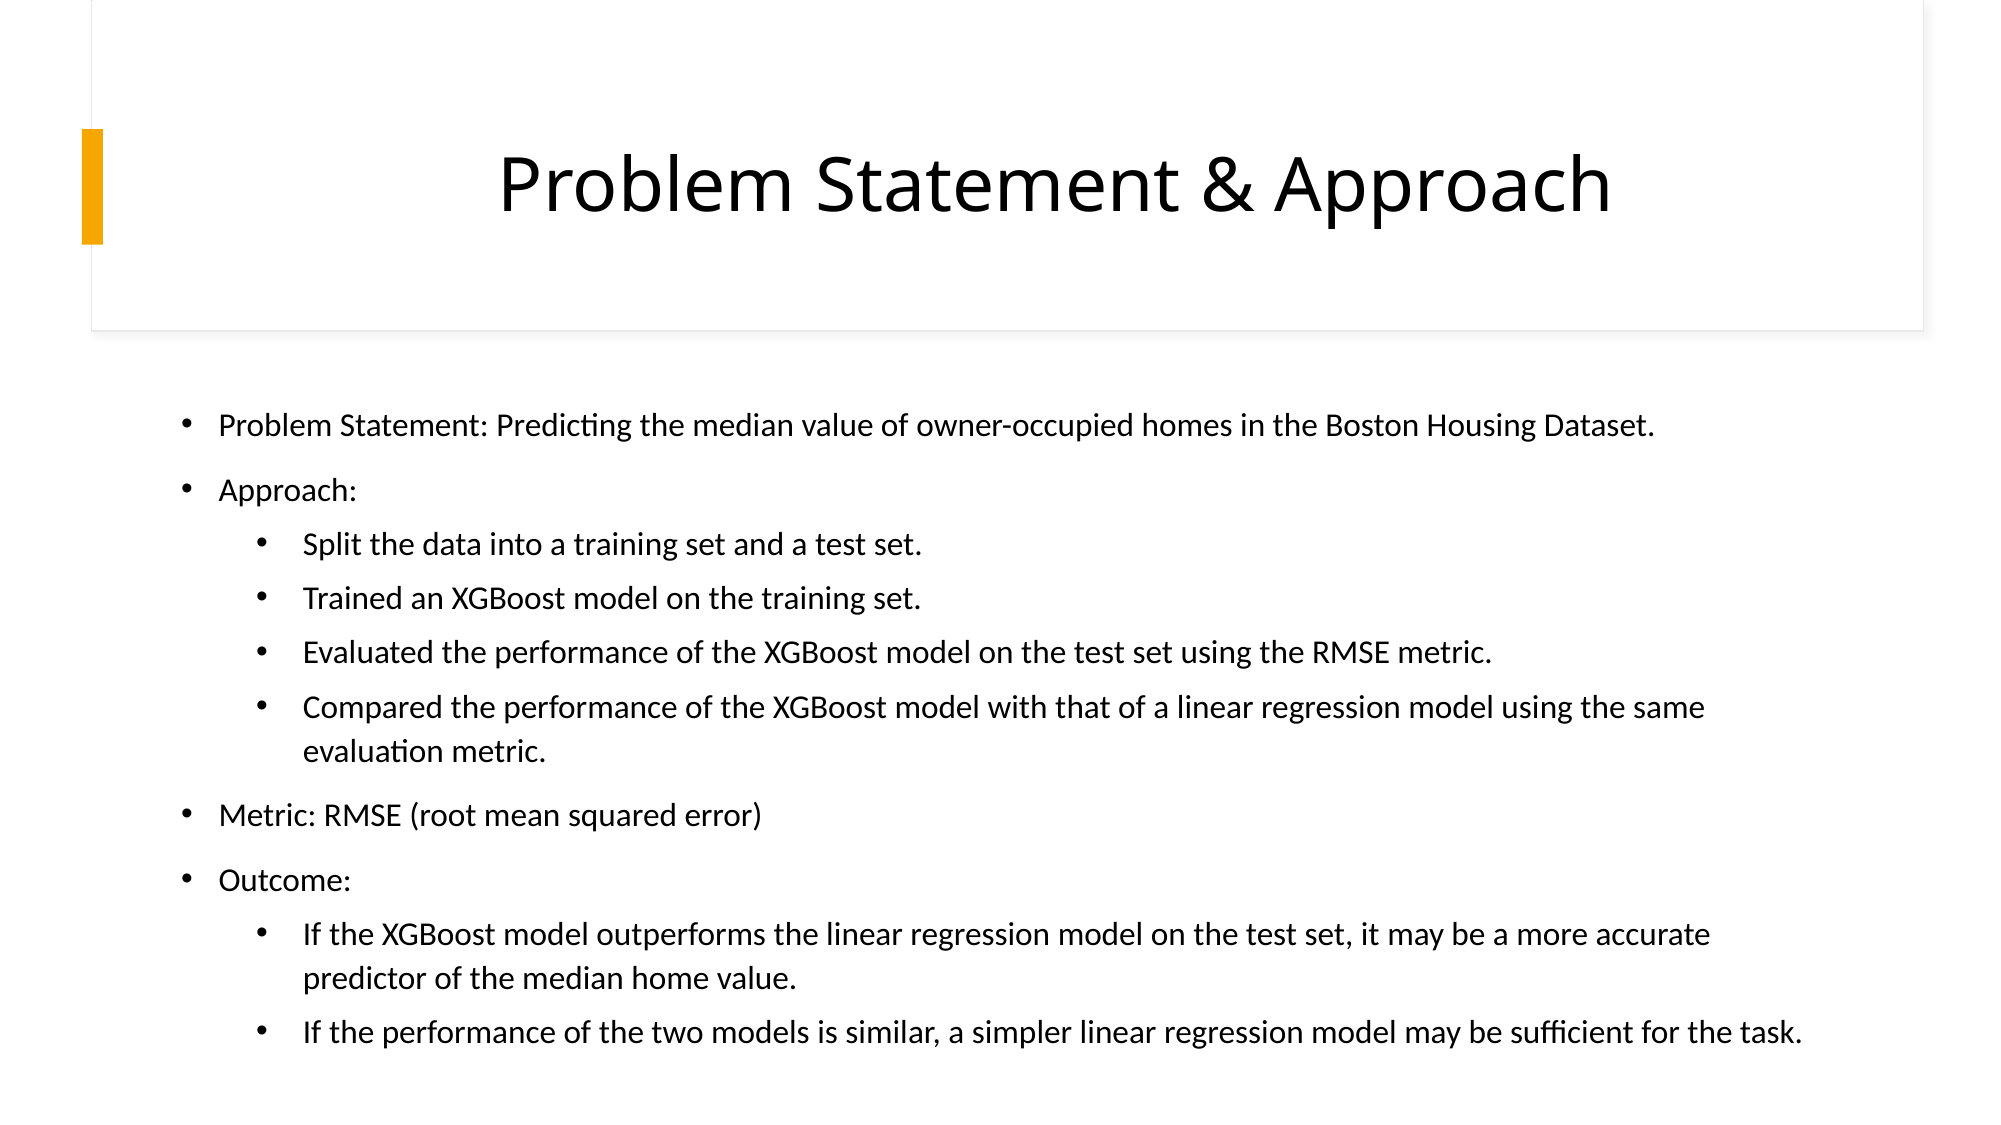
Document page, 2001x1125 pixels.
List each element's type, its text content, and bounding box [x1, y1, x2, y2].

list Problem Statement: Predicting the median value of owner-occupied homes in the Boston Housing Dataset. Approach: Split the data into a training set and a test set. Trained an XGBoost model on the training set. Evaluated the performance of the XGBoost model on the test set using the RMSE metric. Compared the performance of the XGBoost model with that of a linear regression model using the same evaluation metric. Metric: RMSE (root mean squared error) Outcome: If the XGBoost model outperforms the linear regression model on the test set, it may be a more accurate predictor of the median home value. If the performance of the two models is similar, a simpler linear regression model may be sufficient for the task. [166, 380, 1834, 1070]
title Problem Statement & Approach [183, 90, 1851, 284]
